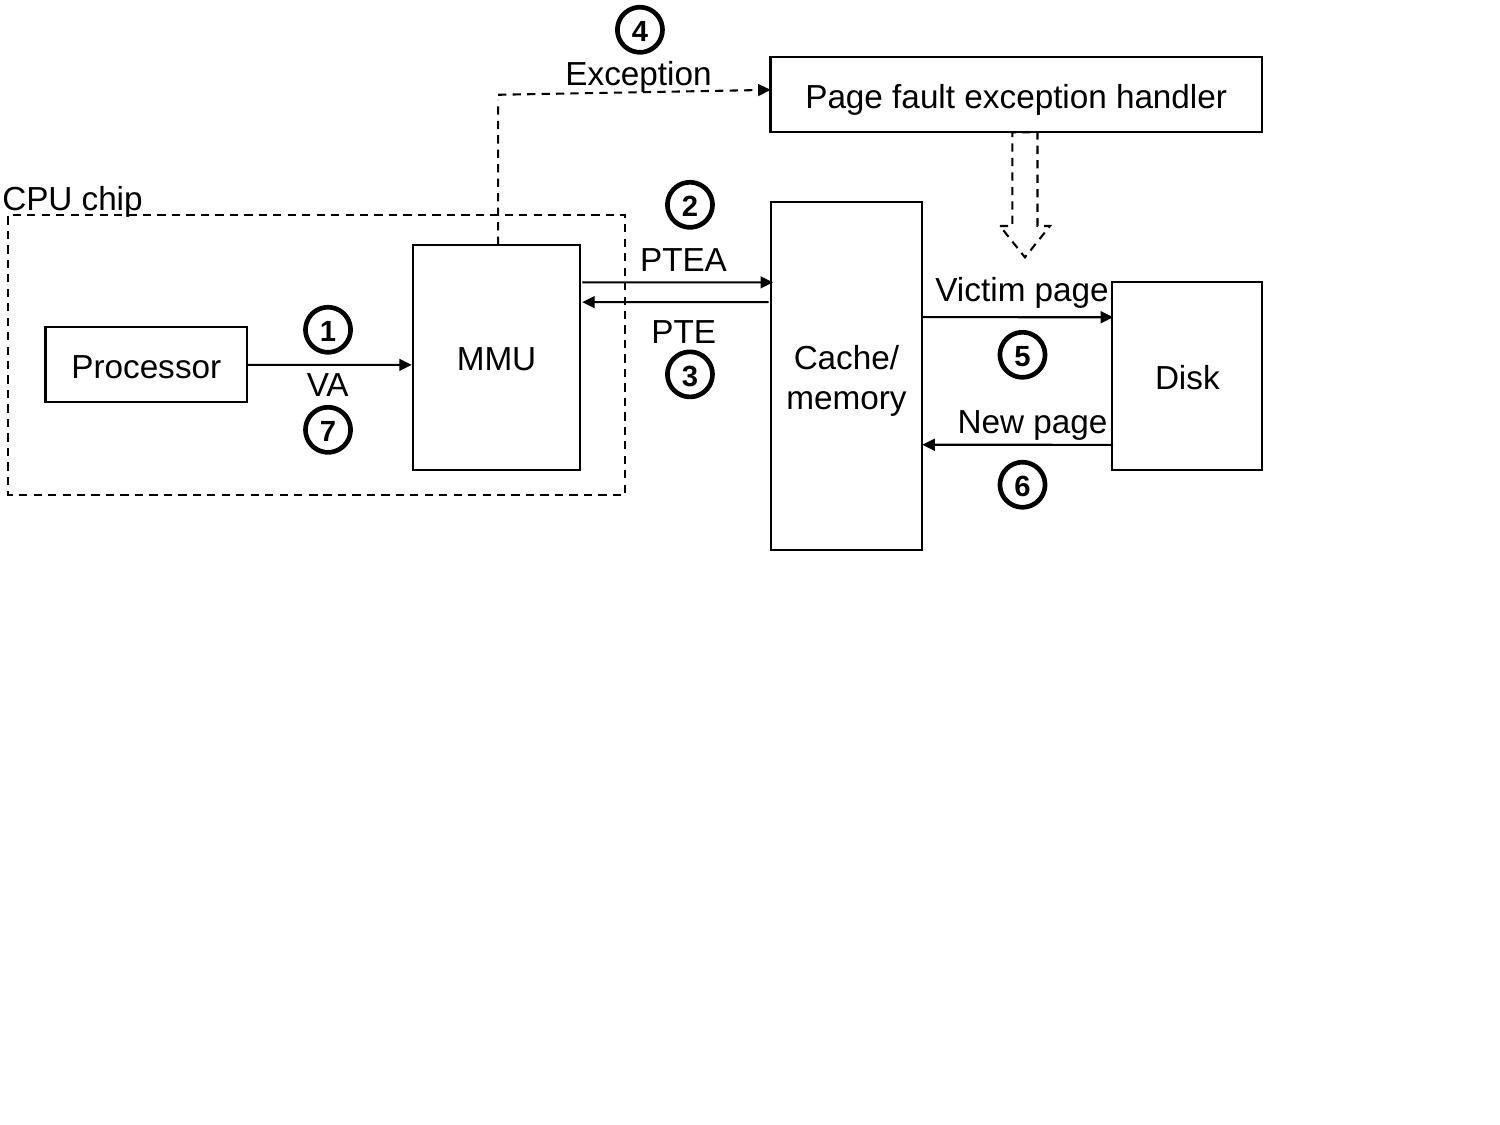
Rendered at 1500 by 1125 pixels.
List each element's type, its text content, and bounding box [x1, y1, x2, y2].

text_box [582, 276, 773, 289]
text_box [922, 312, 1114, 324]
text_box Exception [550, 45, 727, 100]
text_box 7 [305, 407, 351, 453]
text_box 4 [617, 7, 663, 53]
text_box [8, 214, 626, 495]
text_box PTEA [629, 239, 738, 282]
text_box [922, 438, 947, 451]
text_box 6 [999, 462, 1046, 508]
text_box CPU chip [0, 170, 158, 225]
text_box [582, 295, 636, 309]
text_box Victim page [925, 269, 1120, 312]
text_box [754, 83, 771, 97]
text_box [999, 132, 1051, 258]
text_box PTE [636, 302, 731, 357]
text_box Disk [1112, 282, 1263, 470]
text_box 3 [667, 351, 713, 397]
text_box Page fault exception handler [770, 57, 1263, 133]
text_box 5 [999, 332, 1046, 378]
text_box New page [947, 402, 1118, 445]
text_box 2 [667, 182, 713, 228]
text_box Cache/ memory [770, 202, 923, 550]
